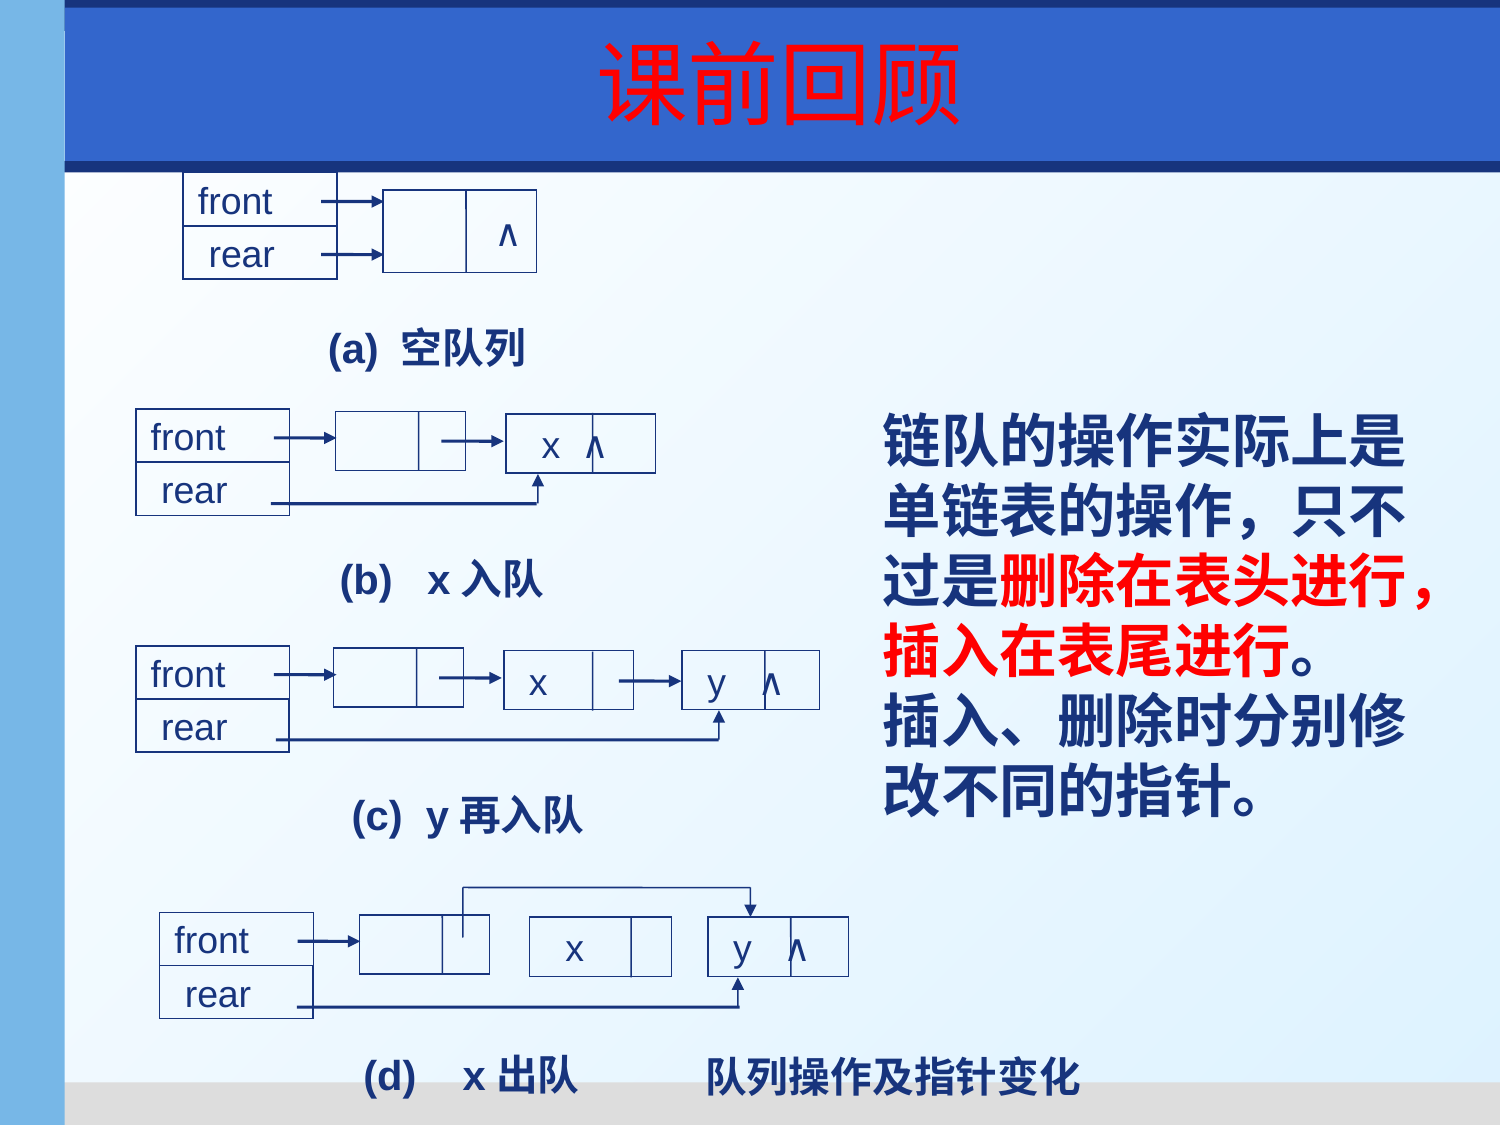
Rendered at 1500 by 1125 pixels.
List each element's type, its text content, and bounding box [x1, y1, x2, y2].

text_box 课前回顾 [88, 18, 1471, 149]
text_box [135, 172, 1105, 1107]
text_box 链队的操作实际上是单链表的操作，只不过是删除在表头进行，插入在表尾进行。 插入、删除时分别修改不同的指针。 [1109, 397, 1424, 832]
